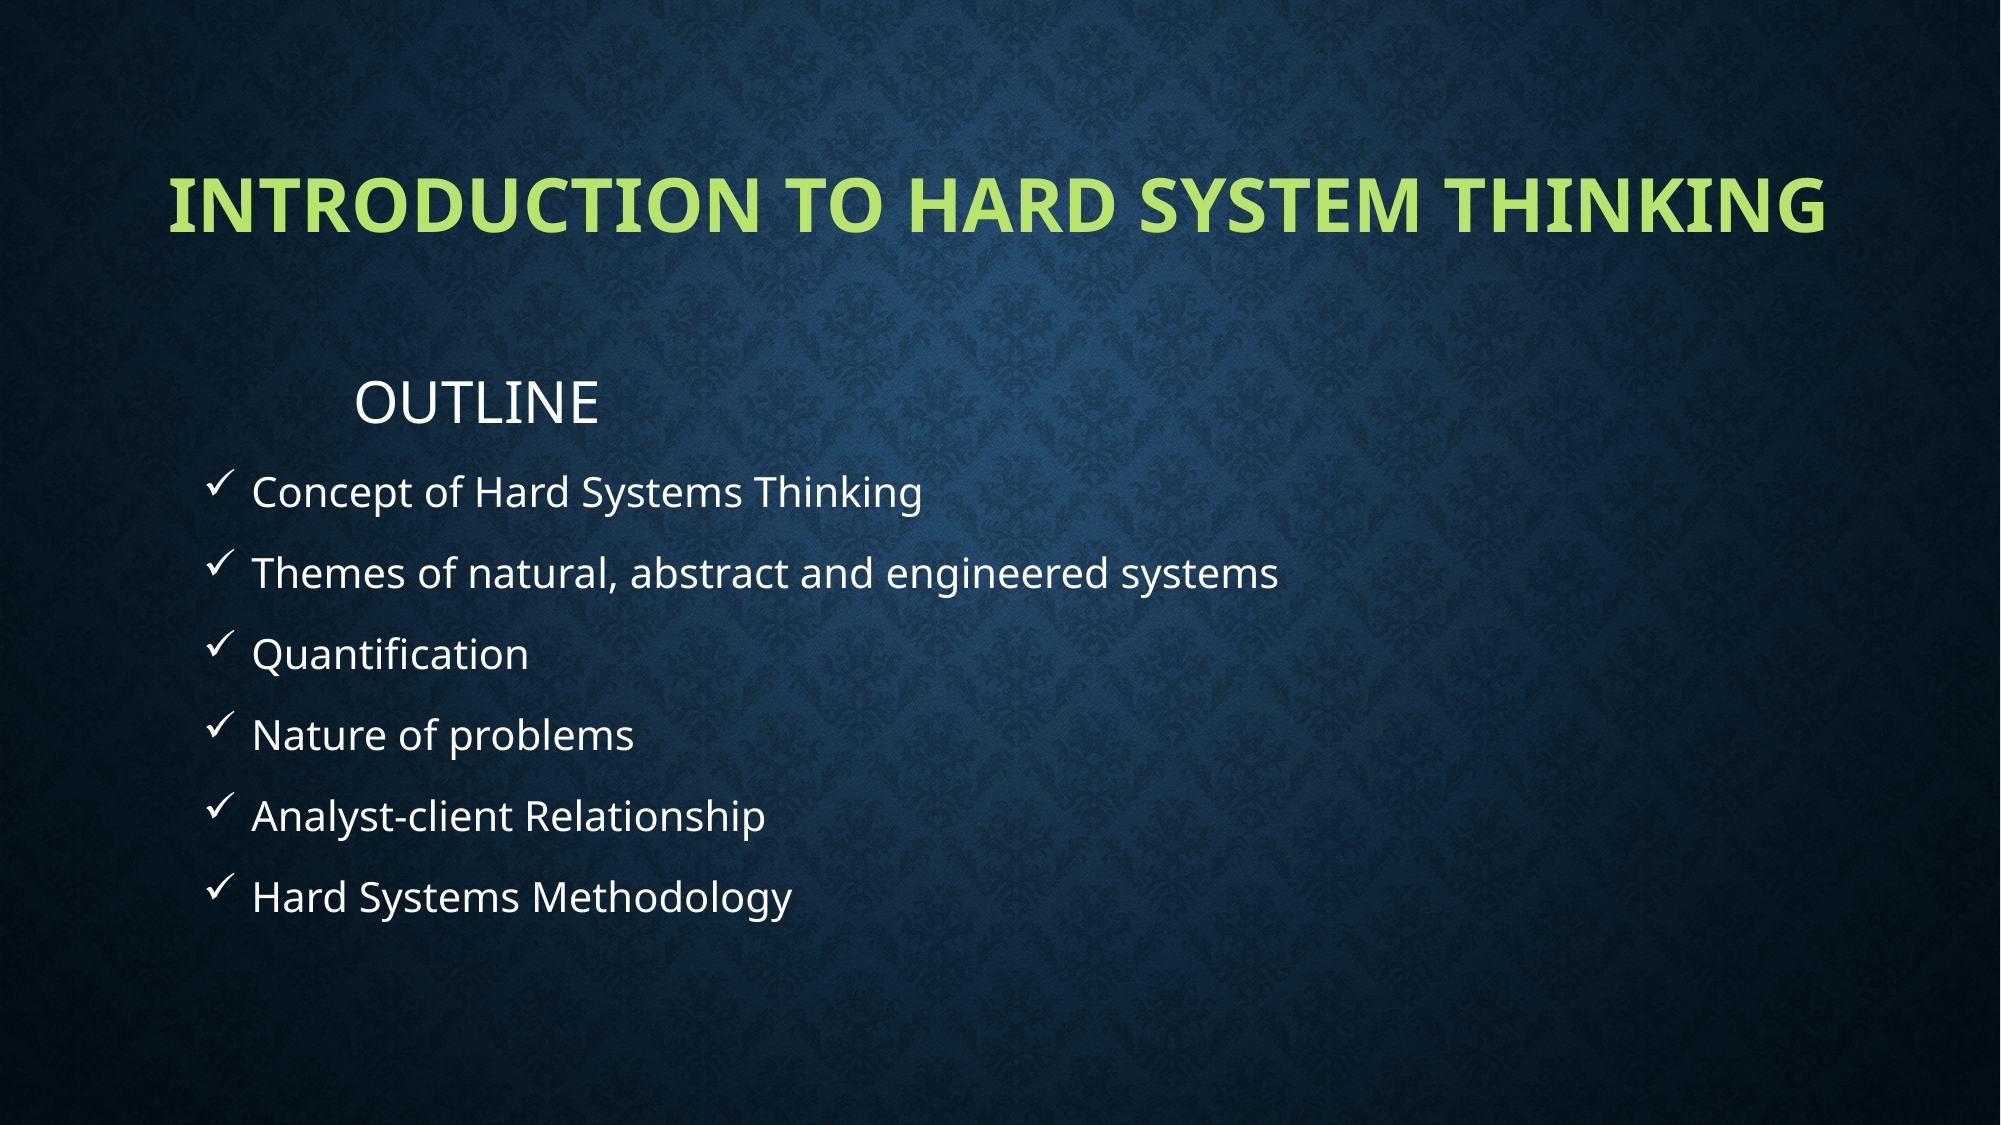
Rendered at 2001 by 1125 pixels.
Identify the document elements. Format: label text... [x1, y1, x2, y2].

title IntroductIon To Hard System ThInkIng [149, 99, 1849, 318]
list OUTLINE Concept of Hard Systems Thinking Themes of natural, abstract and engineered systems Quantification Nature of problems Analyst-client Relationship Hard Systems Methodology [188, 343, 1849, 950]
